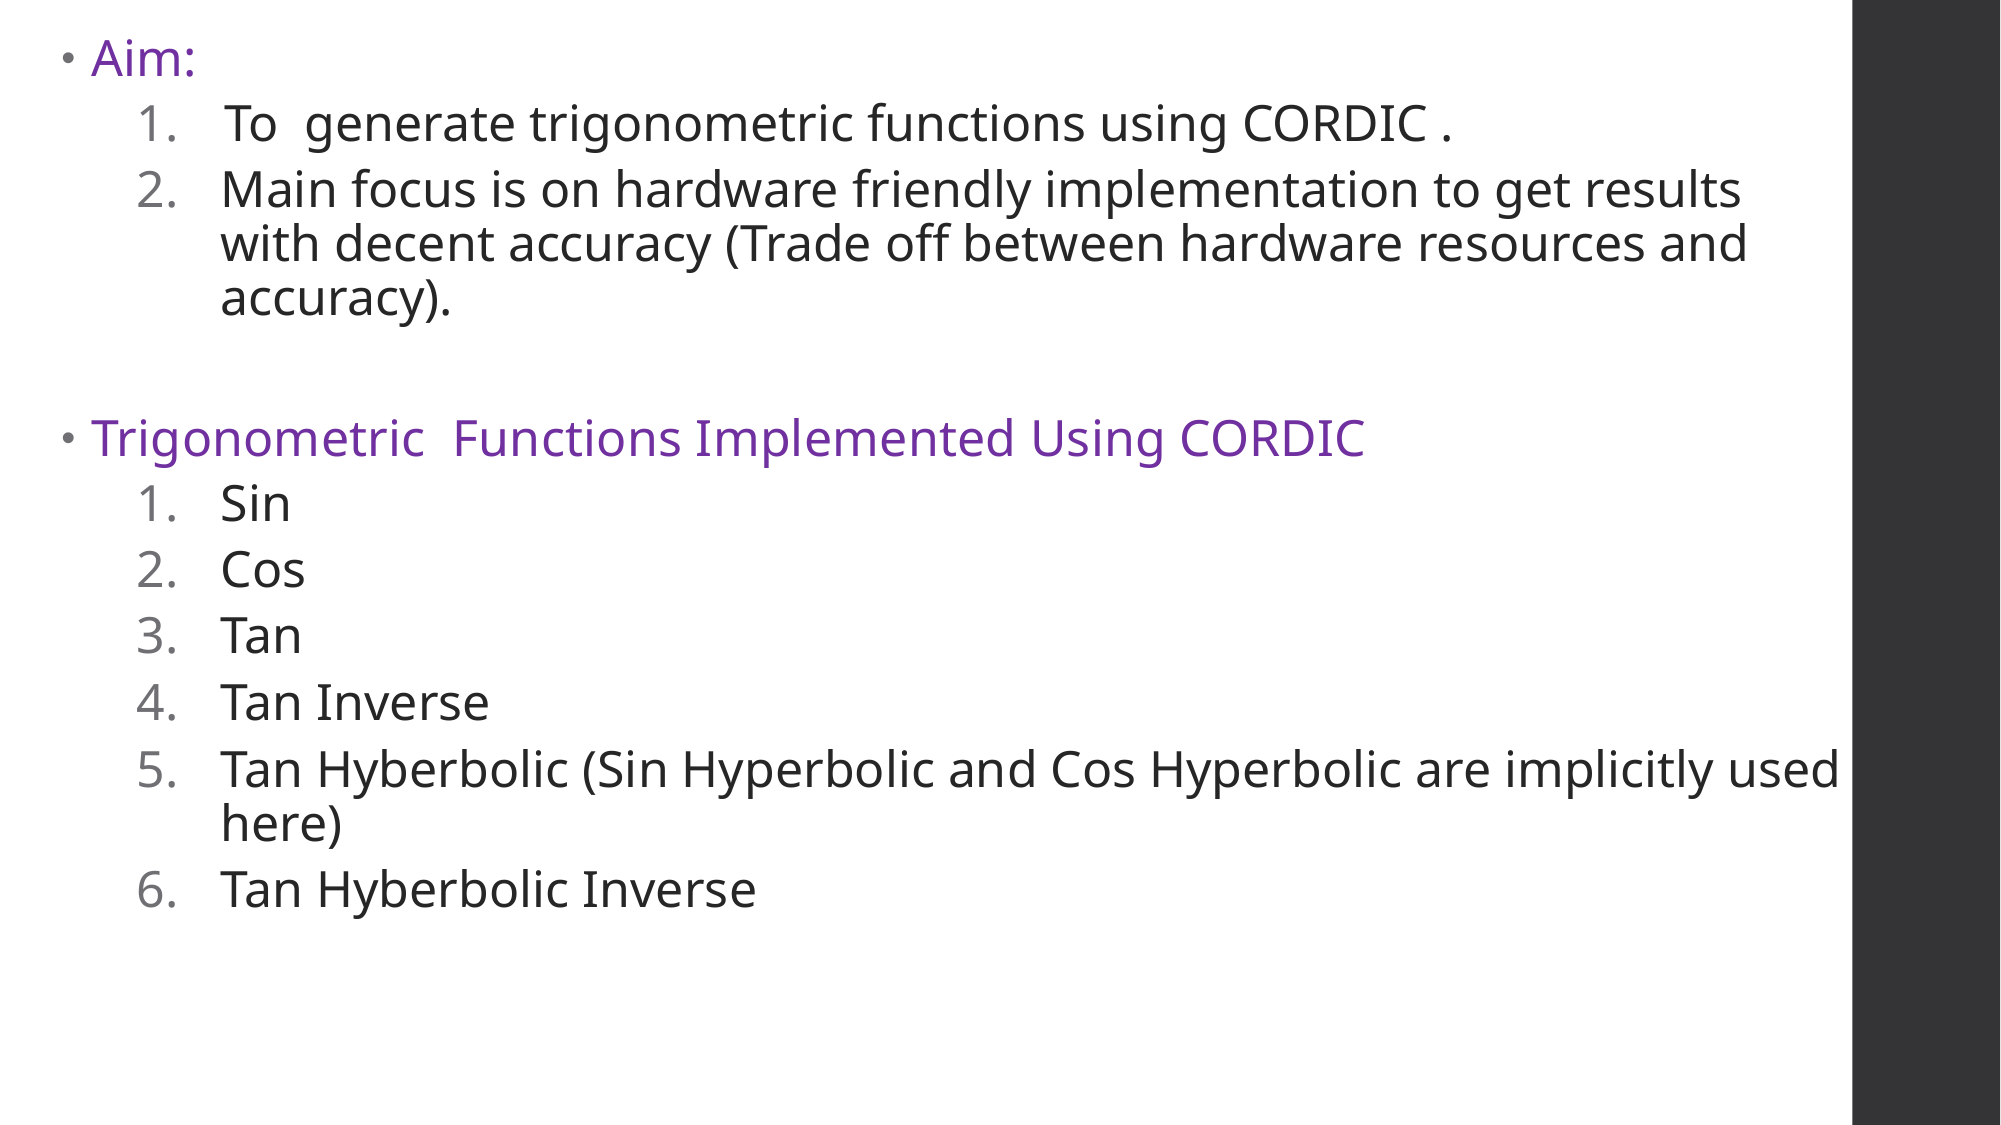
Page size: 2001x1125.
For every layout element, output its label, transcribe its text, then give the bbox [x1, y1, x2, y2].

list Aim: To generate trigonometric functions using CORDIC . Main focus is on hardware friendly implementation to get results with decent accuracy (Trade off between hardware resources and accuracy). Trigonometric Functions Implemented Using CORDIC Sin Cos Tan Tan Inverse Tan Hyberbolic (Sin Hyperbolic and Cos Hyperbolic are implicitly used here) Tan Hyberbolic Inverse [46, 23, 1863, 1014]
